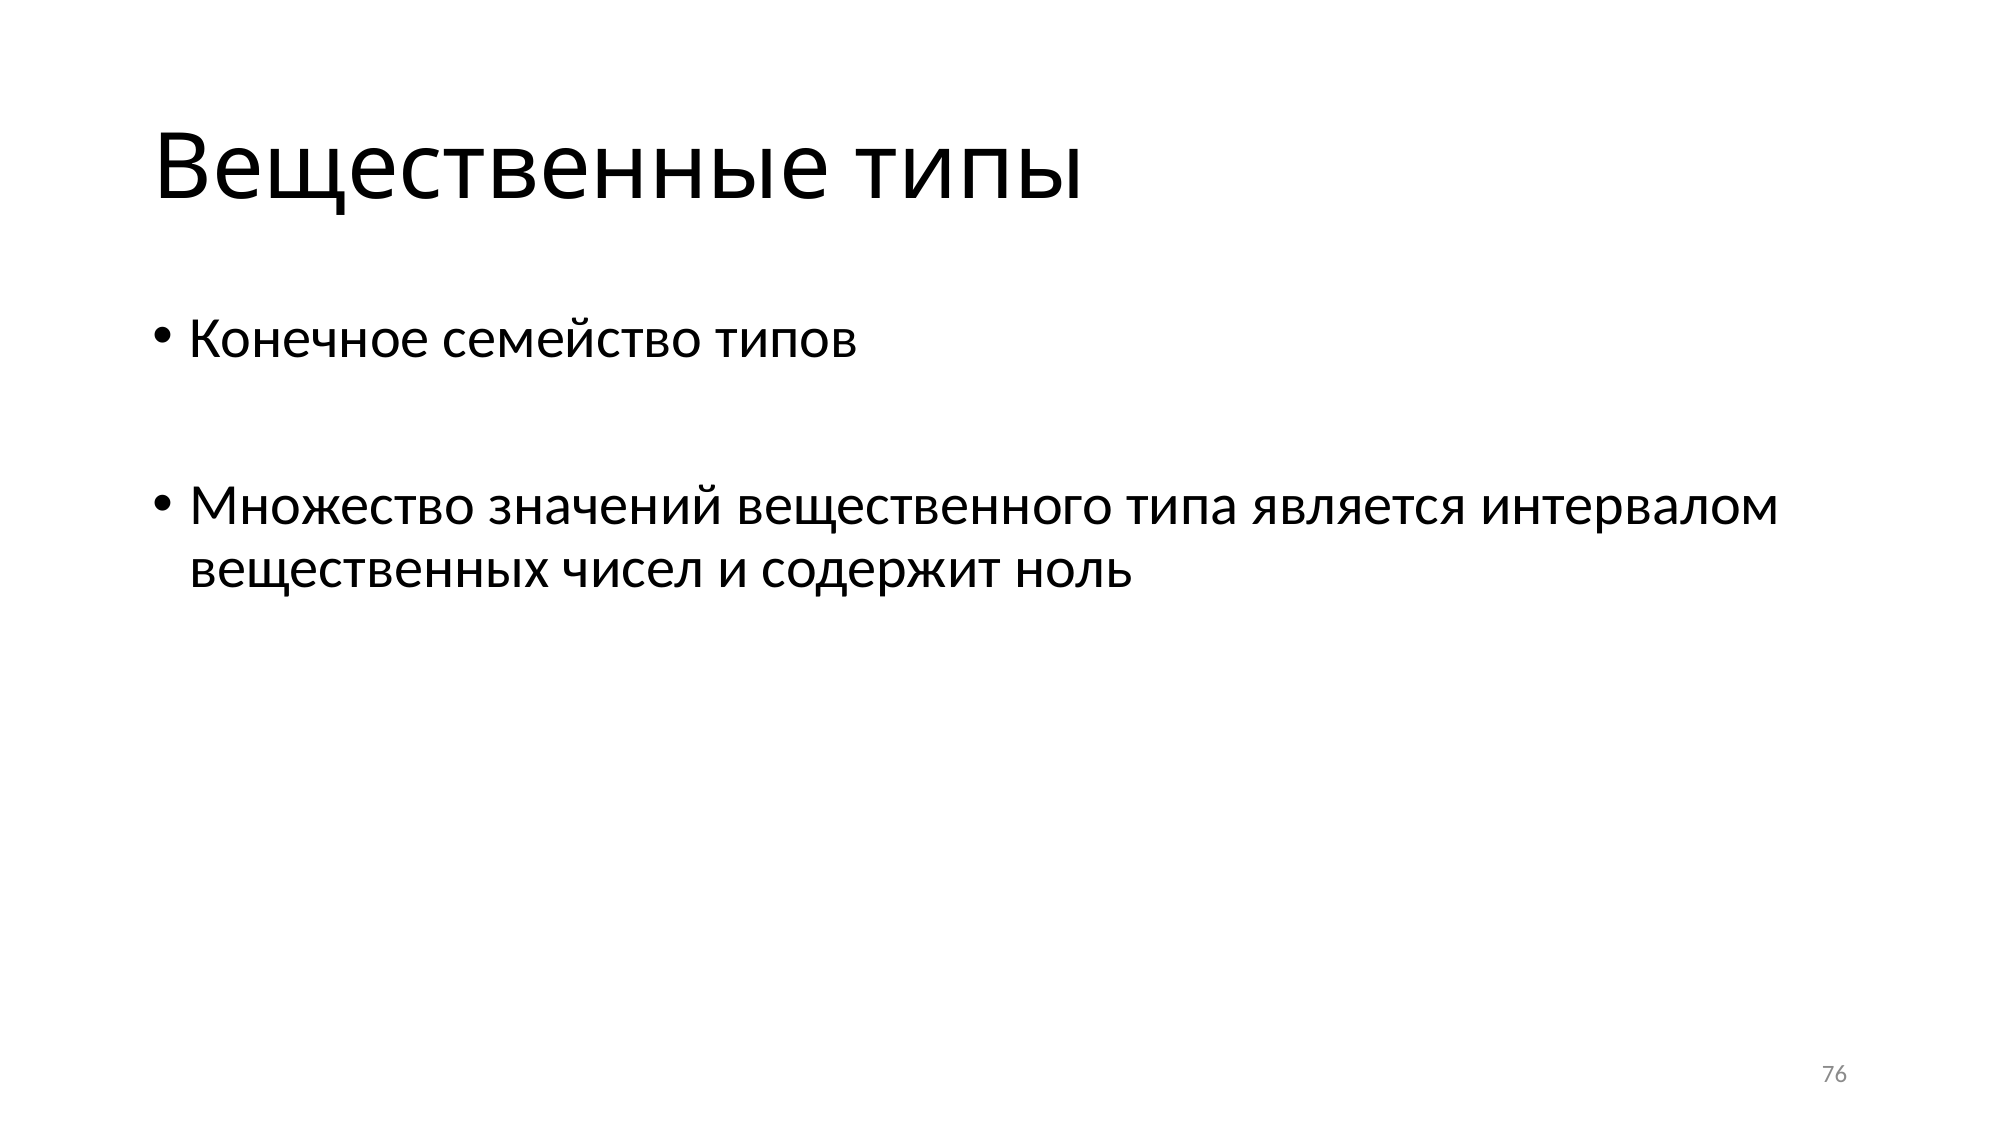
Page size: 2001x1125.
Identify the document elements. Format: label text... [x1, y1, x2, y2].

slide_number 76 [1412, 1042, 1863, 1103]
list Конечное семейство типов Множество значений вещественного типа является интервалом вещественных чисел и содержит ноль 0  float  double  long double Набор операций см. на слайде про типы с плавающей точкой [137, 299, 1863, 1014]
title Вещественные типы [137, 59, 1863, 278]
